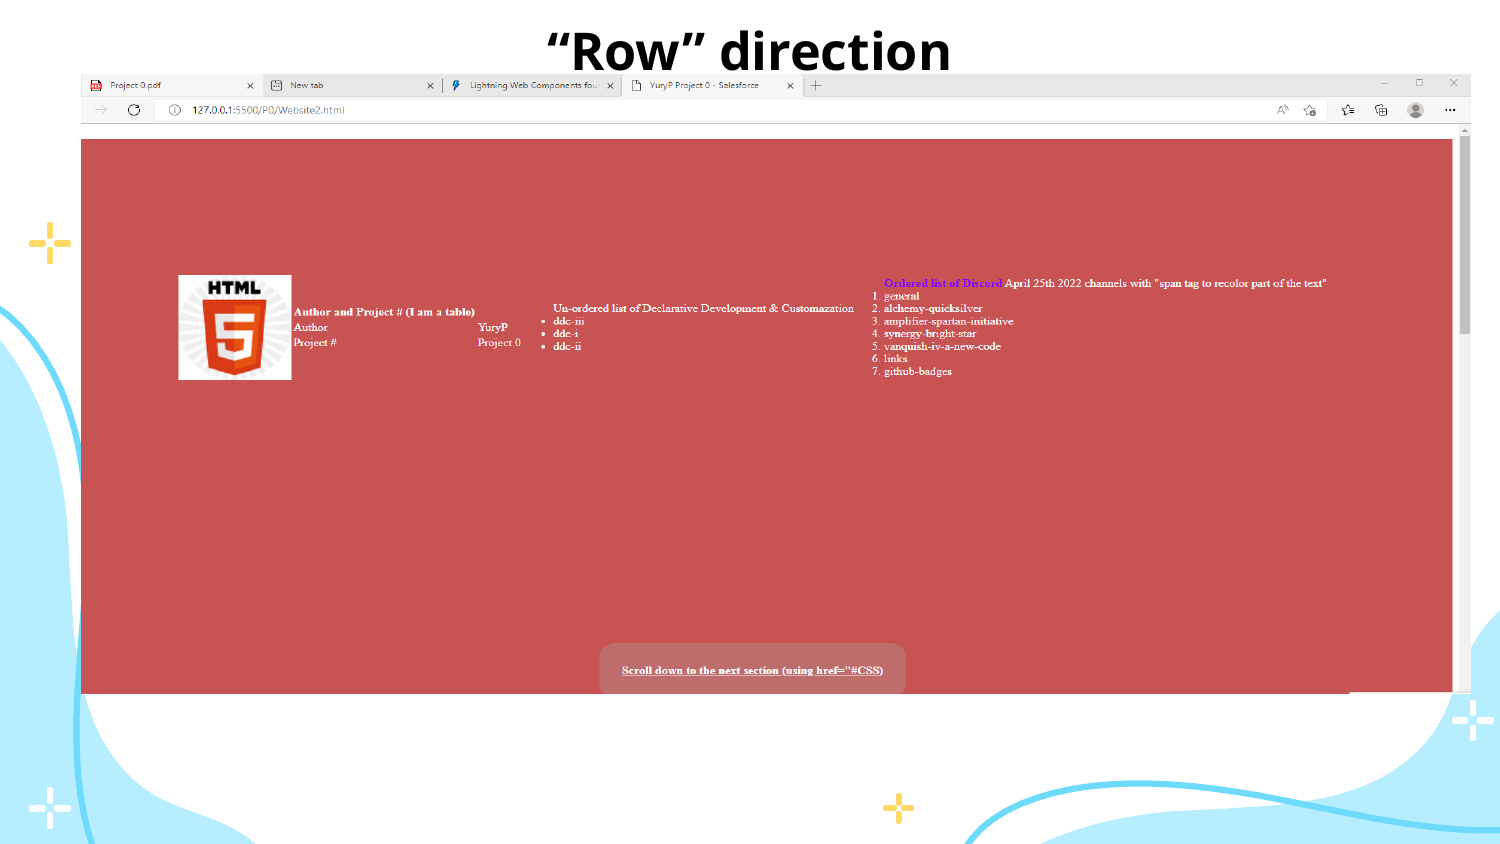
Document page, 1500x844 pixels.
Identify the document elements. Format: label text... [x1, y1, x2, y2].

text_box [31, 224, 69, 263]
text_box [1454, 701, 1492, 740]
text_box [31, 789, 69, 828]
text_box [885, 794, 913, 822]
title “Row” direction [118, 3, 1382, 73]
picture [81, 74, 1471, 694]
